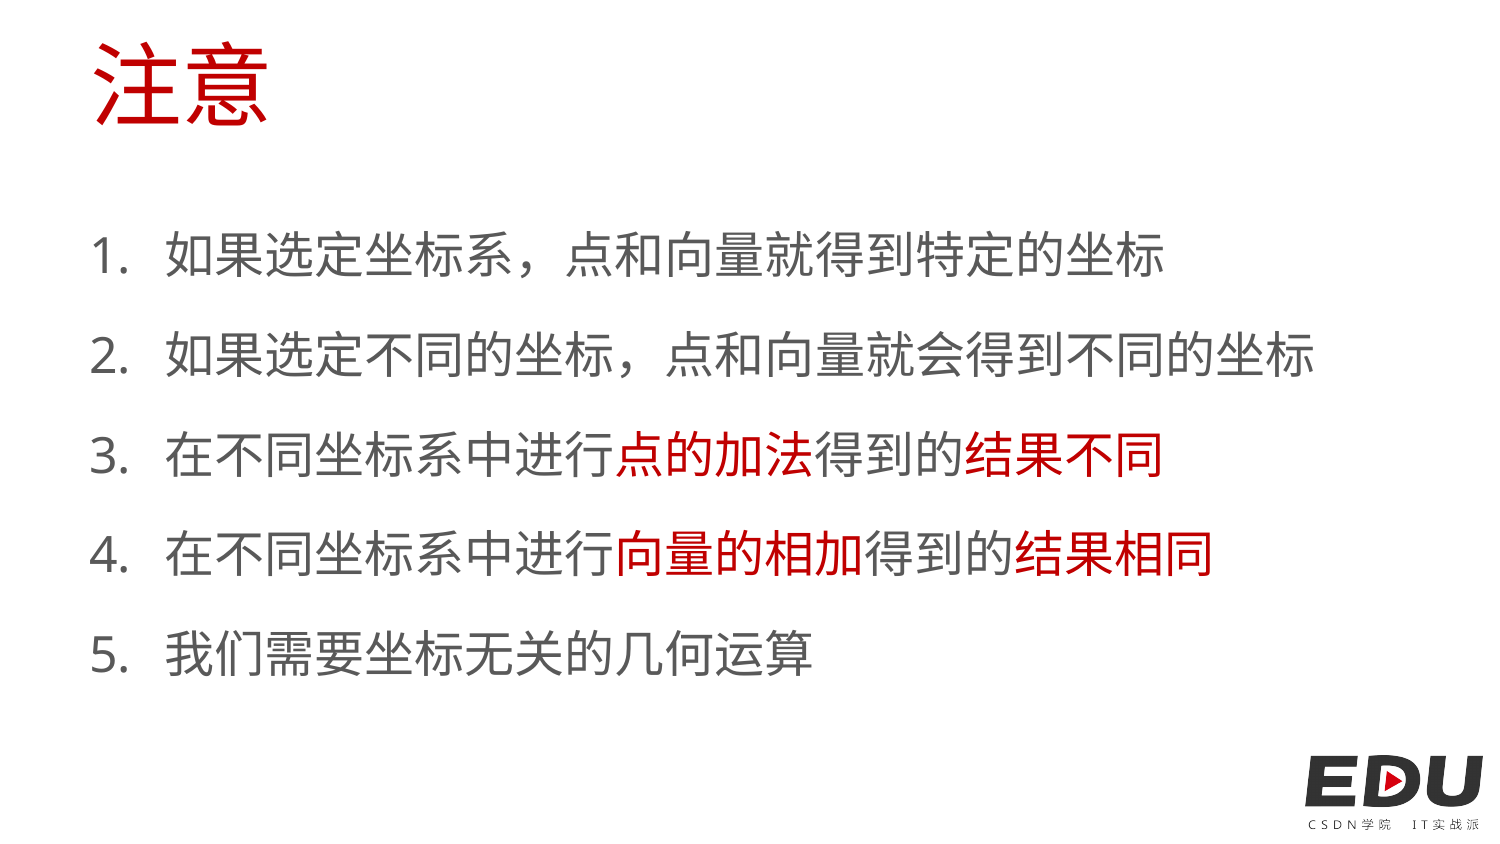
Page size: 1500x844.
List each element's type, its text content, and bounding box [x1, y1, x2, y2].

picture [1305, 755, 1483, 830]
text_box 如果选定坐标系，点和向量就得到特定的坐标 如果选定不同的坐标，点和向量就会得到不同的坐标 在不同坐标系中进行点的加法得到的结果不同 在不同坐标系中进行向量的相加得到的结果相同 我们需要坐标无关的几何运算 [74, 185, 1425, 830]
title 注意 [75, 20, 1425, 137]
